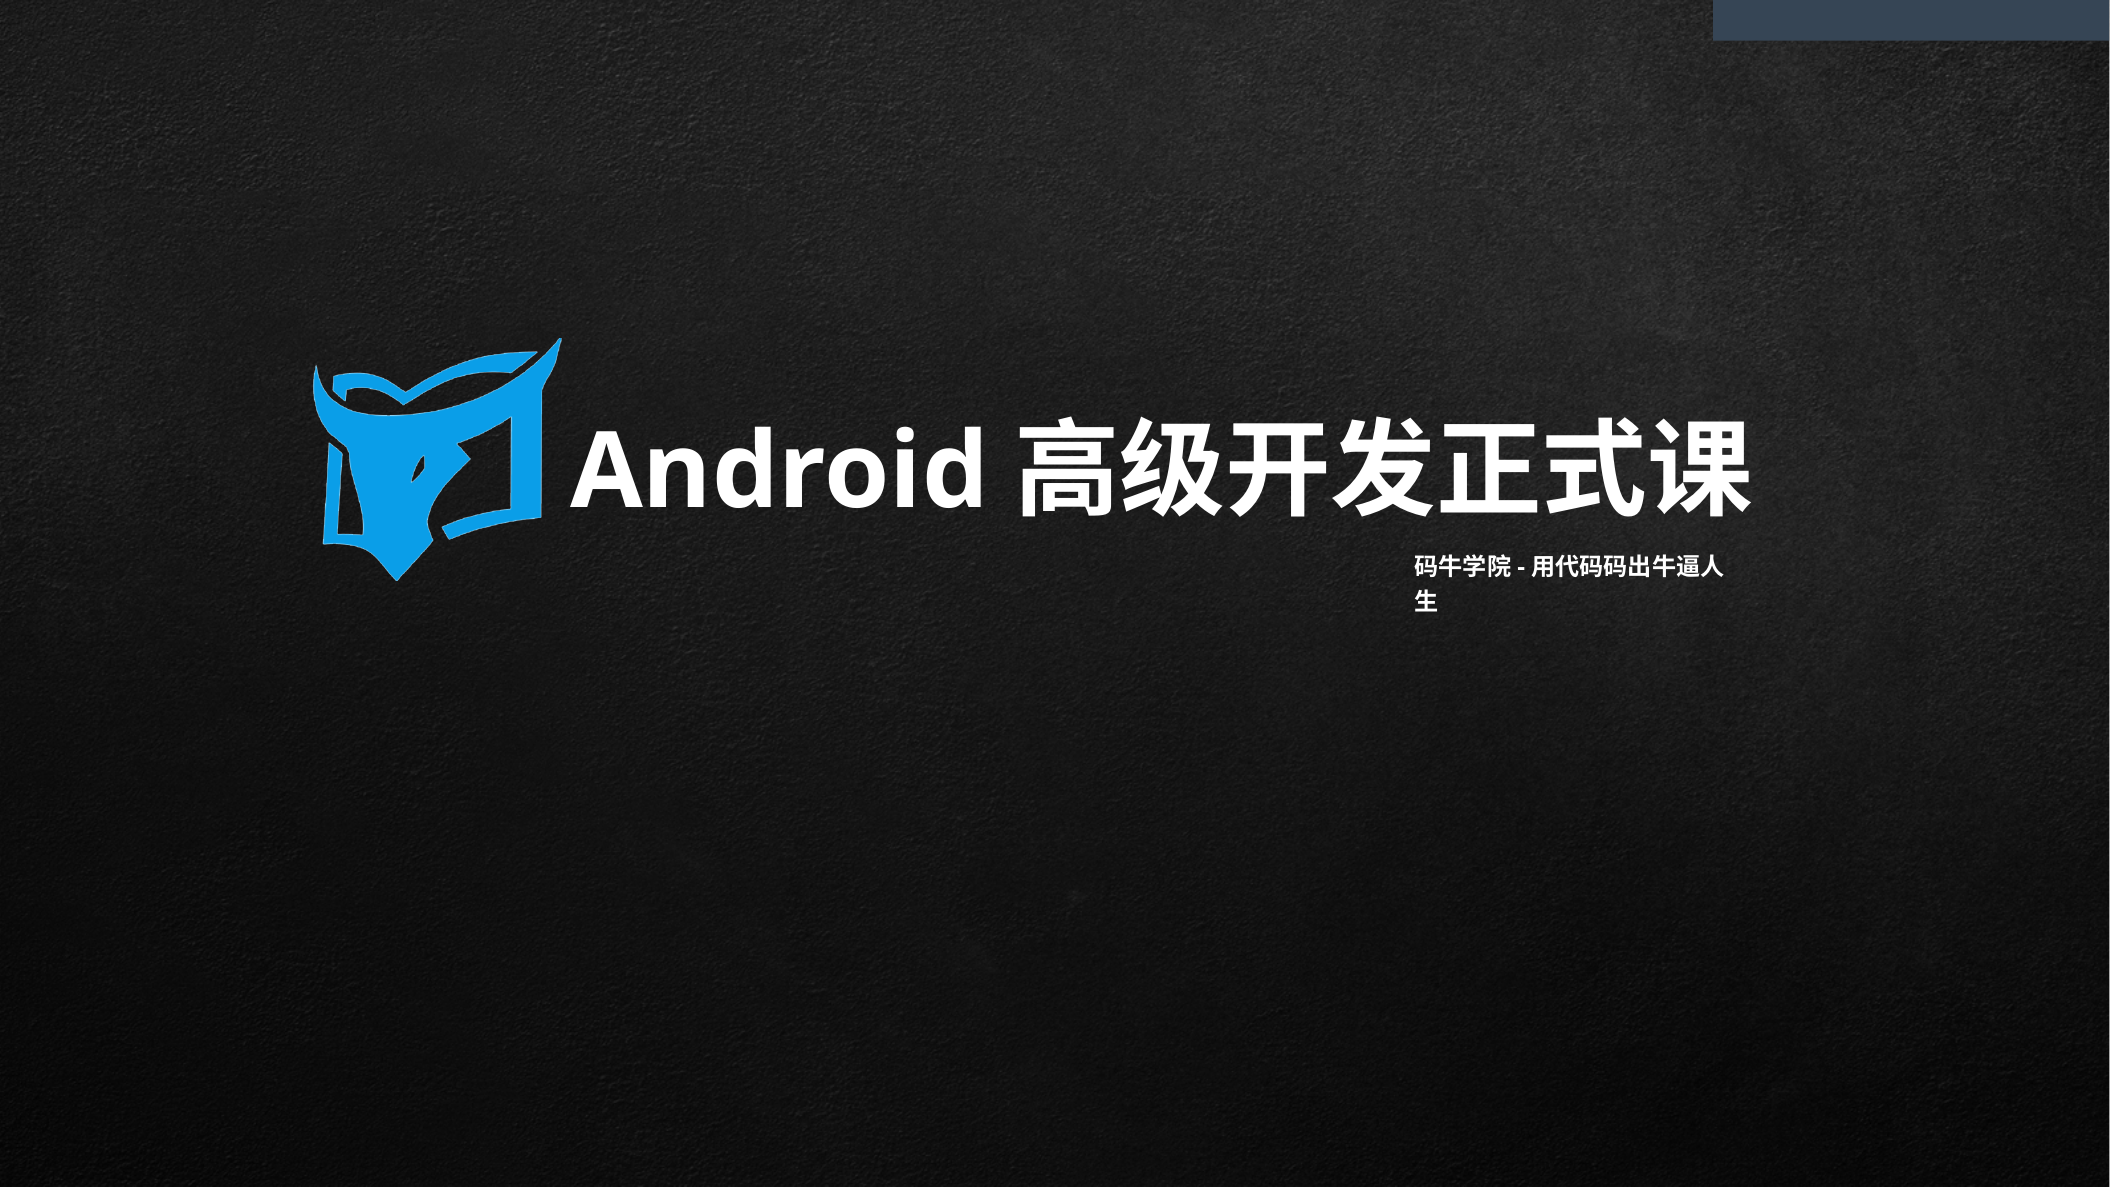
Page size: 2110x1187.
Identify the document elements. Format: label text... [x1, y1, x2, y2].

text_box [1713, 0, 2110, 41]
text_box Android高级开发正式课 [598, 394, 1841, 537]
picture [0, 0, 2110, 1187]
text_box 码牛学院-用代码码出牛逼人生 [1399, 538, 1763, 623]
